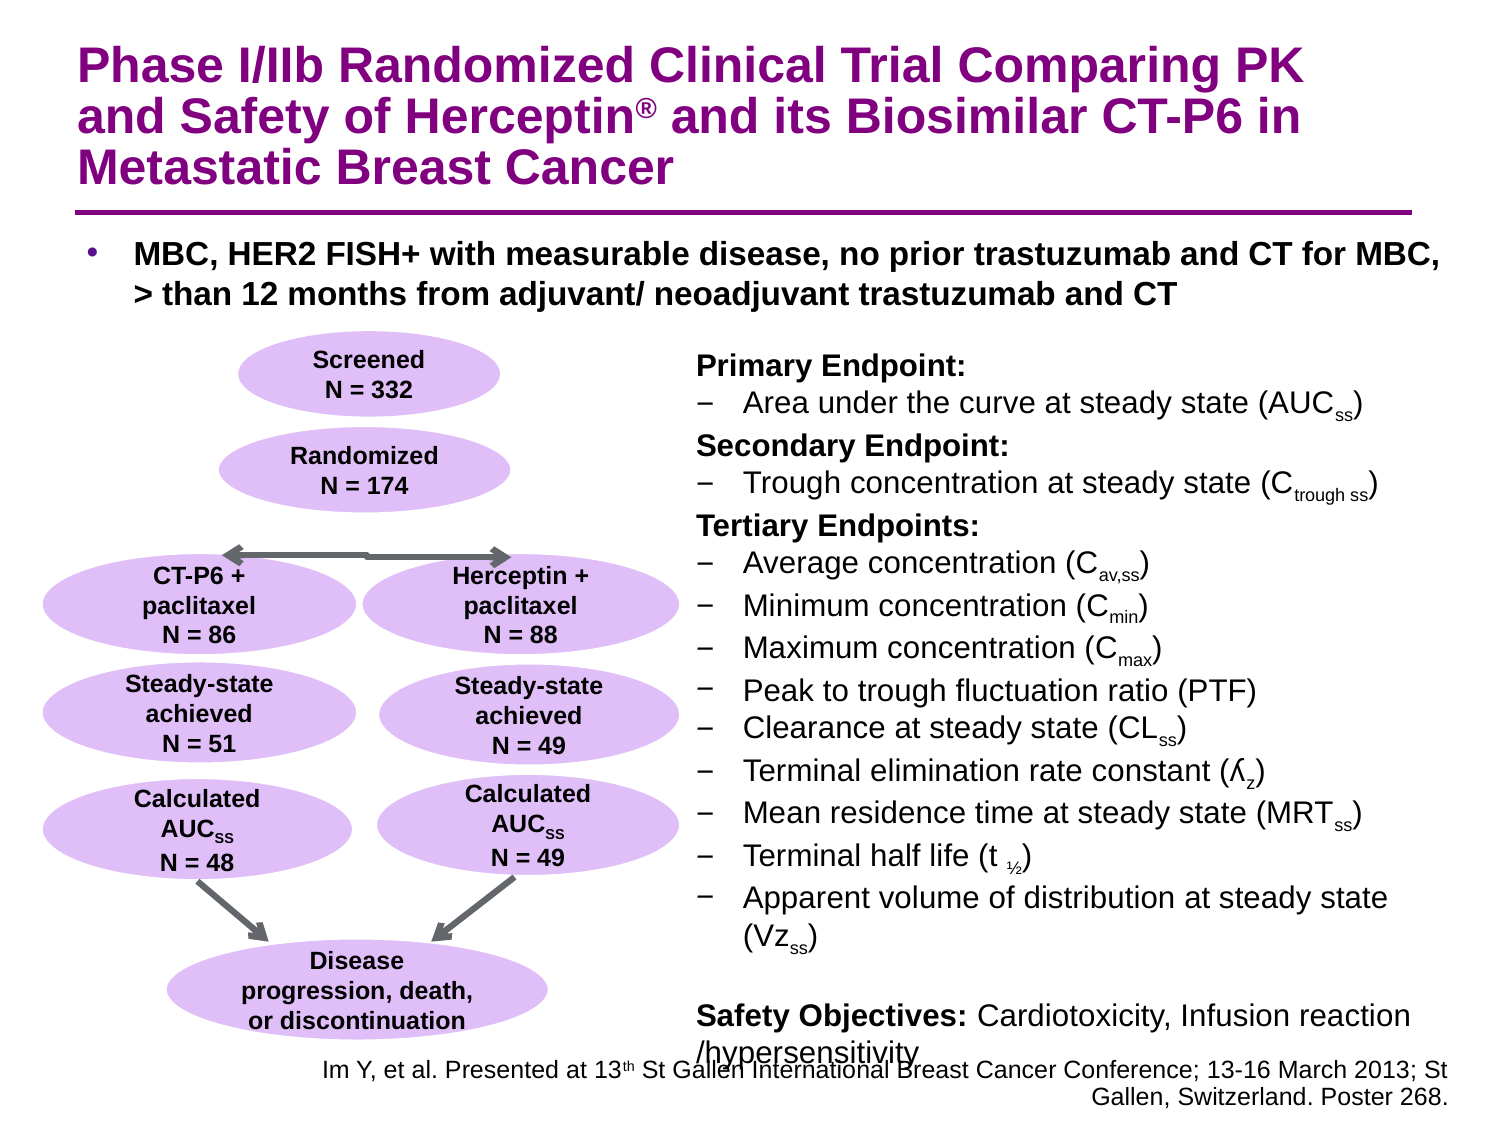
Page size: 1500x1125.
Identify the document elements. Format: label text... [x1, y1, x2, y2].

text_box Primary Endpoint: Area under the curve at steady state (AUCss) Secondary Endpoint: Trough concentration at steady state (Ctrough ss) Tertiary Endpoints: Average concentration (Cav,ss) Minimum concentration (Cmin) Maximum concentration (Cmax) Peak to trough fluctuation ratio (PTF) Clearance at steady state (CLss) Terminal elimination rate constant (ʎz) Mean residence time at steady state (MRTss) Terminal half life (t ½) Apparent volume of distribution at steady state (Vzss) Safety Objectives: Cardiotoxicity, Infusion reaction /hypersensitivity [681, 337, 1475, 1078]
text_box Randomized N = 174 [373, 422, 515, 517]
text_box Calculated AUCSS N = 48 [38, 774, 357, 884]
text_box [197, 881, 269, 942]
text_box Screened N = 332 [236, 329, 503, 419]
text_box MBC, HER2 FISH+ with measurable disease, no prior trastuzumab and CT for MBC, > than 12 months from adjuvant/ neoadjuvant trastuzumab and CT [71, 224, 1475, 320]
text_box Im Y, et al. Presented at 13th St Gallen International Breast Cancer Conference; 13-16 March 2013; St Gallen, Switzerland. Poster 268. [274, 1049, 1465, 1119]
text_box Disease progression, death, or discontinuation [162, 935, 553, 1044]
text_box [431, 876, 515, 942]
text_box CT-P6 + paclitaxel N = 86 [38, 549, 359, 658]
text_box Phase I/IIb Randomized Clinical Trial Comparing PK and Safety of Herceptin® and its Biosimilar CT-P6 in Metastatic Breast Cancer [62, 37, 1413, 199]
text_box Steady-state achieved N = 49 [374, 660, 684, 769]
text_box Herceptin + paclitaxel N = 88 [373, 549, 684, 659]
text_box Calculated AUCSS N = 49 [372, 770, 684, 880]
text_box Steady-state achieved N = 51 [38, 658, 361, 767]
text_box Randomized N = 174 [214, 422, 360, 517]
